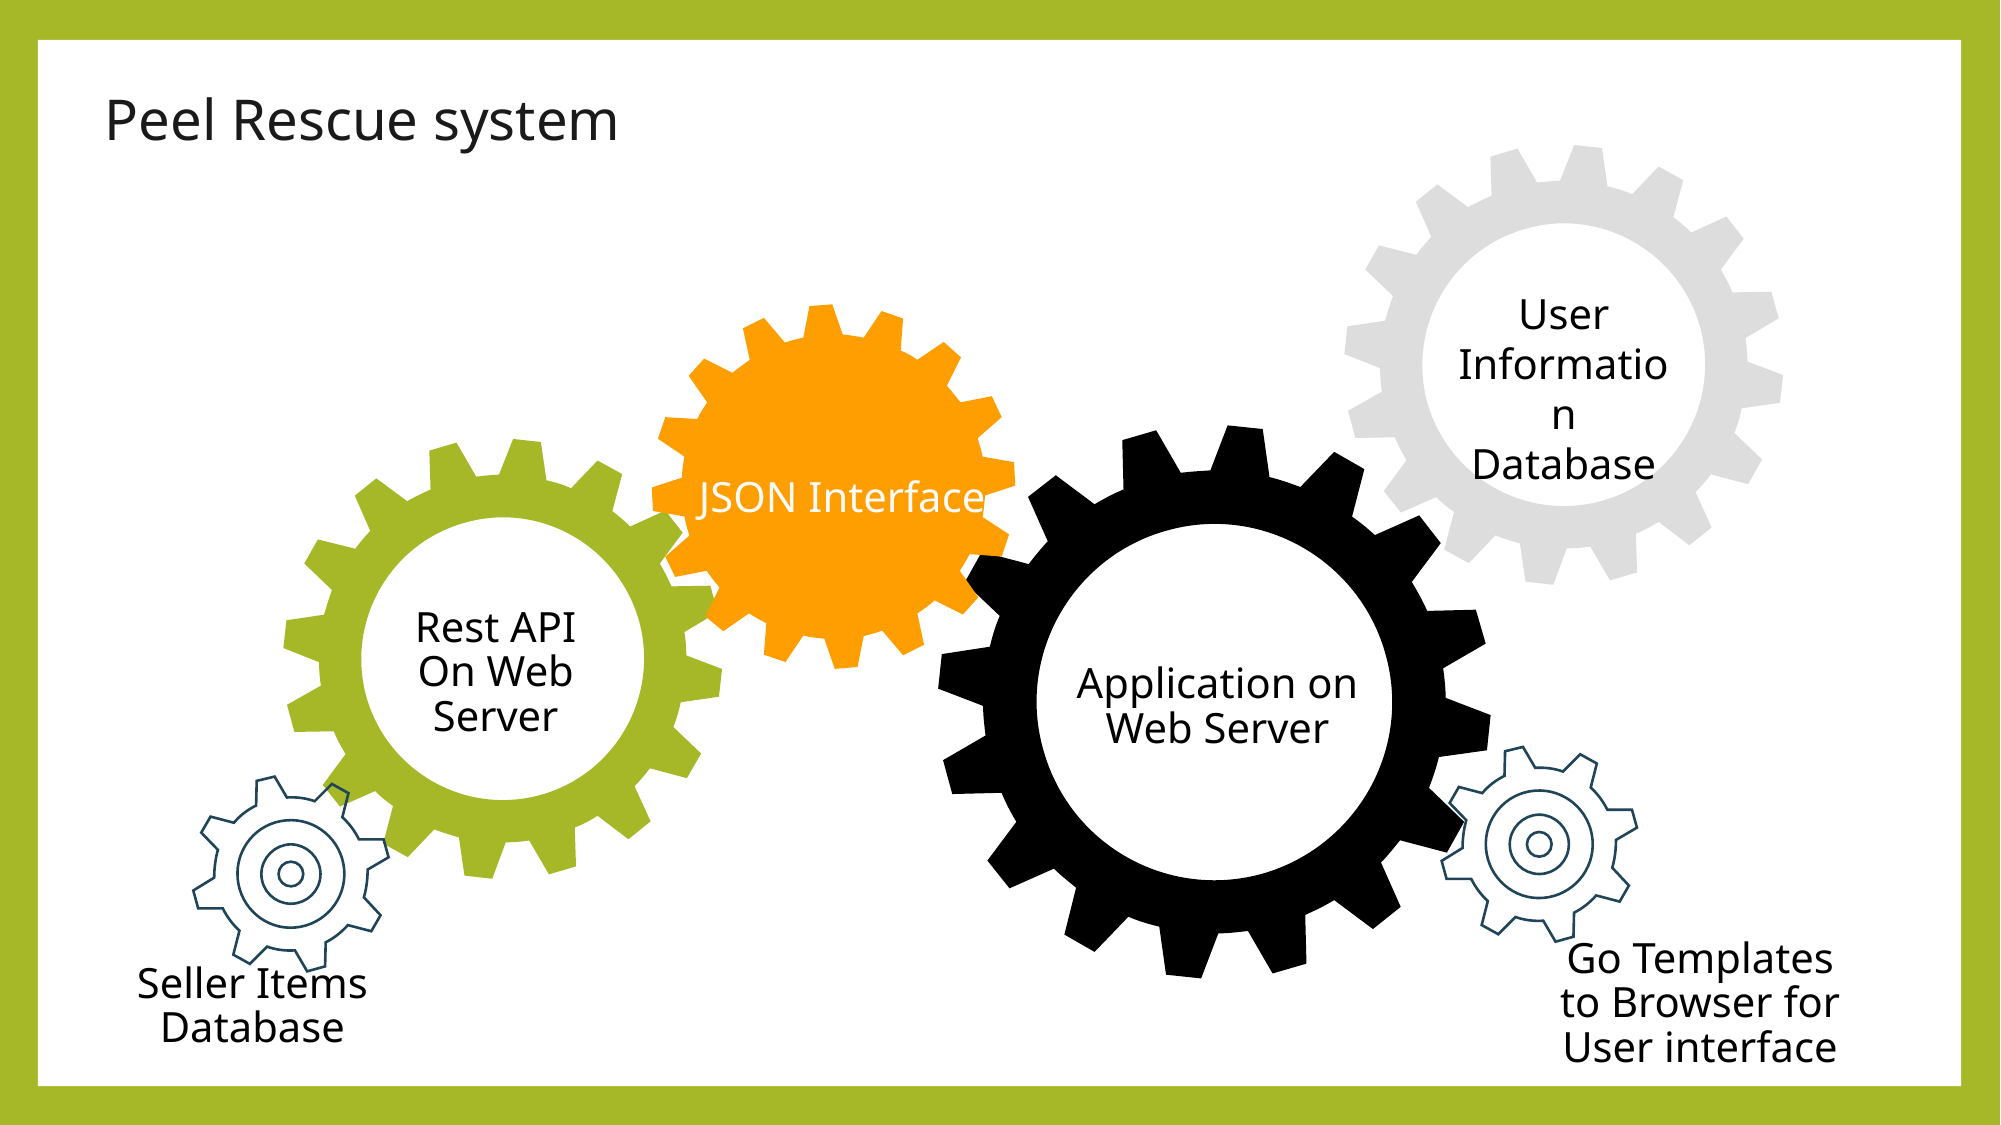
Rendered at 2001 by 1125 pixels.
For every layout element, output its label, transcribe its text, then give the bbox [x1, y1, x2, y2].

text_box Go Templates to Browser for User interface [1509, 902, 1891, 1072]
text_box Application on Web Server [1027, 628, 1408, 753]
text_box [1344, 144, 1784, 513]
text_box JSON Interface [651, 434, 1033, 532]
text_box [1441, 746, 1638, 942]
text_box [283, 614, 322, 732]
text_box [1437, 498, 1712, 585]
text_box Peel Rescue system [89, 84, 1103, 193]
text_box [192, 776, 389, 972]
text_box Seller Items Database [62, 927, 443, 1052]
text_box [665, 532, 1010, 669]
text_box User Information Database [1406, 280, 1721, 498]
text_box [659, 304, 1002, 434]
text_box [938, 425, 1491, 979]
text_box [304, 438, 683, 581]
text_box Rest API On Web Server [322, 568, 669, 751]
text_box [330, 581, 723, 879]
